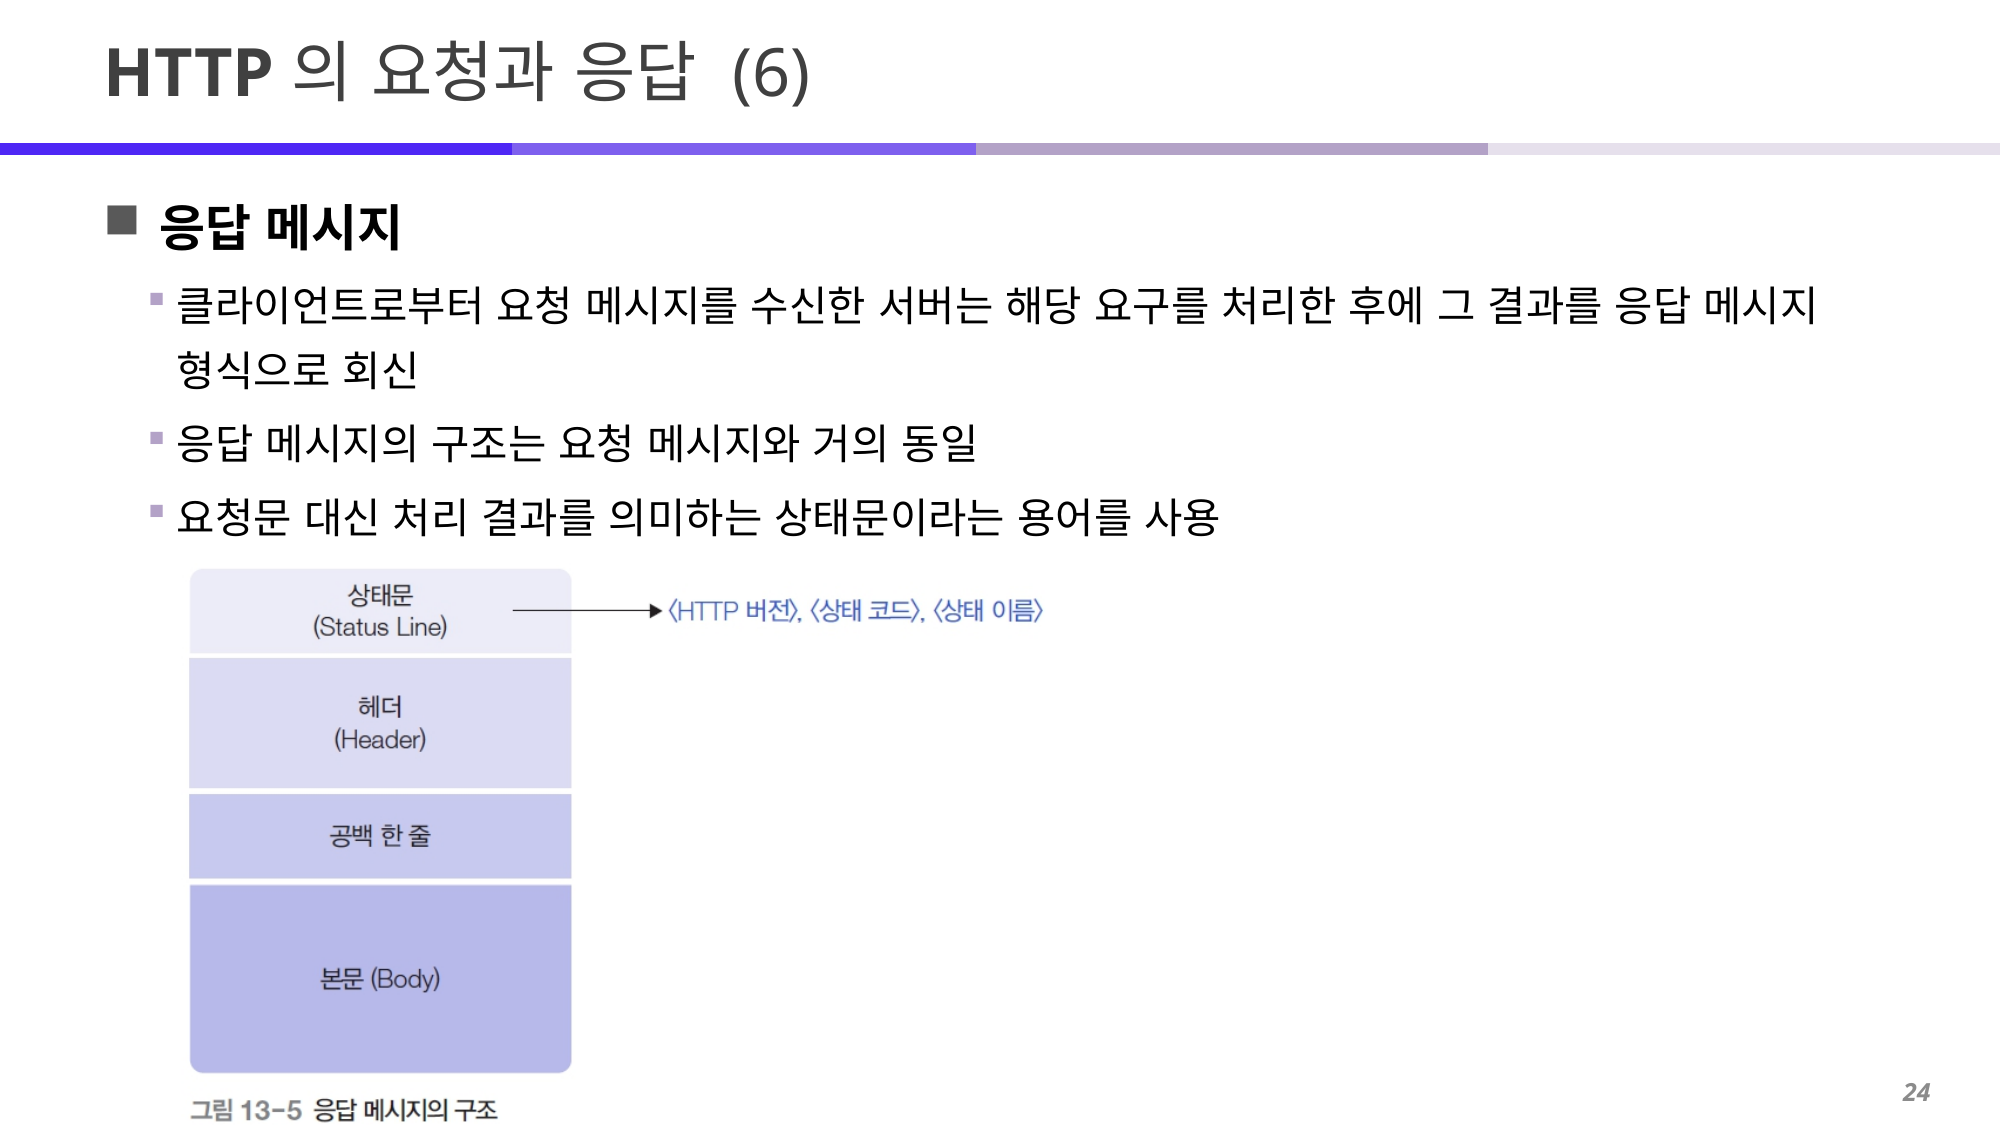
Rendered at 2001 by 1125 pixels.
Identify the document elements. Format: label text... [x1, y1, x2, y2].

title HTTP의 요청과 응답 (6) [88, 18, 1920, 122]
list 응답 메시지 클라이언트로부터 요청 메시지를 수신한 서버는 해당 요구를 처리한 후에 그 결과를 응답 메시지 형식으로 회신 응답 메시지의 구조는 요청 메시지와 거의 동일 요청문 대신 처리 결과를 의미하는 상태문이라는 용어를 사용 [88, 176, 1920, 1083]
picture [180, 562, 1051, 1125]
